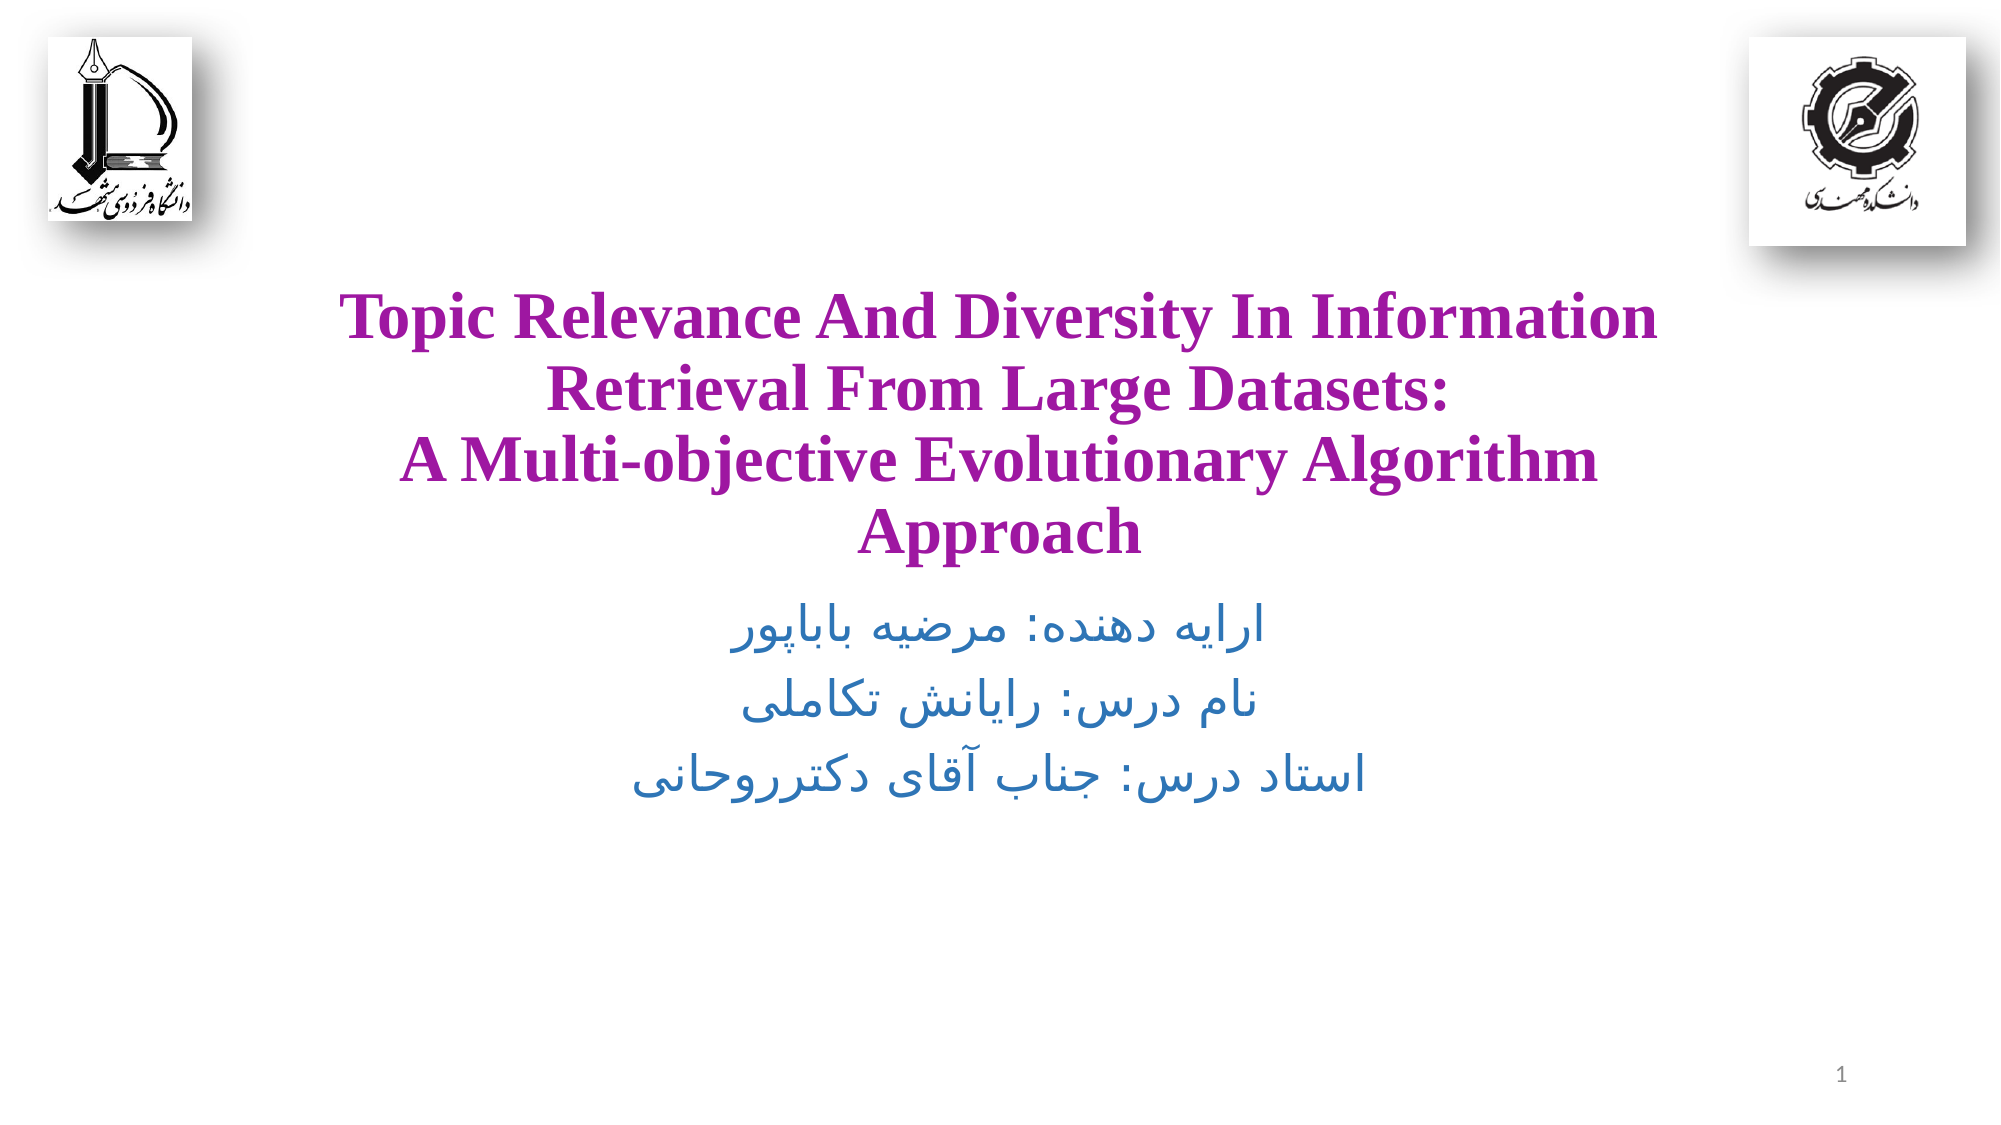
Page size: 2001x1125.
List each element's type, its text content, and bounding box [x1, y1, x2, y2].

picture [1749, 36, 1966, 246]
picture [48, 36, 192, 221]
slide_number 1 [1412, 1042, 1863, 1103]
subtitle ارایه دهنده: مرضیه باباپور نام درس: رایانش تکاملی استاد درس: جناب آقای دکترروحانی [249, 590, 1750, 863]
title Topic Relevance And Diversity In Information Retrieval From Large Datasets: A Multi-objective Evolutionary Algorithm Approach [249, 184, 1750, 576]
